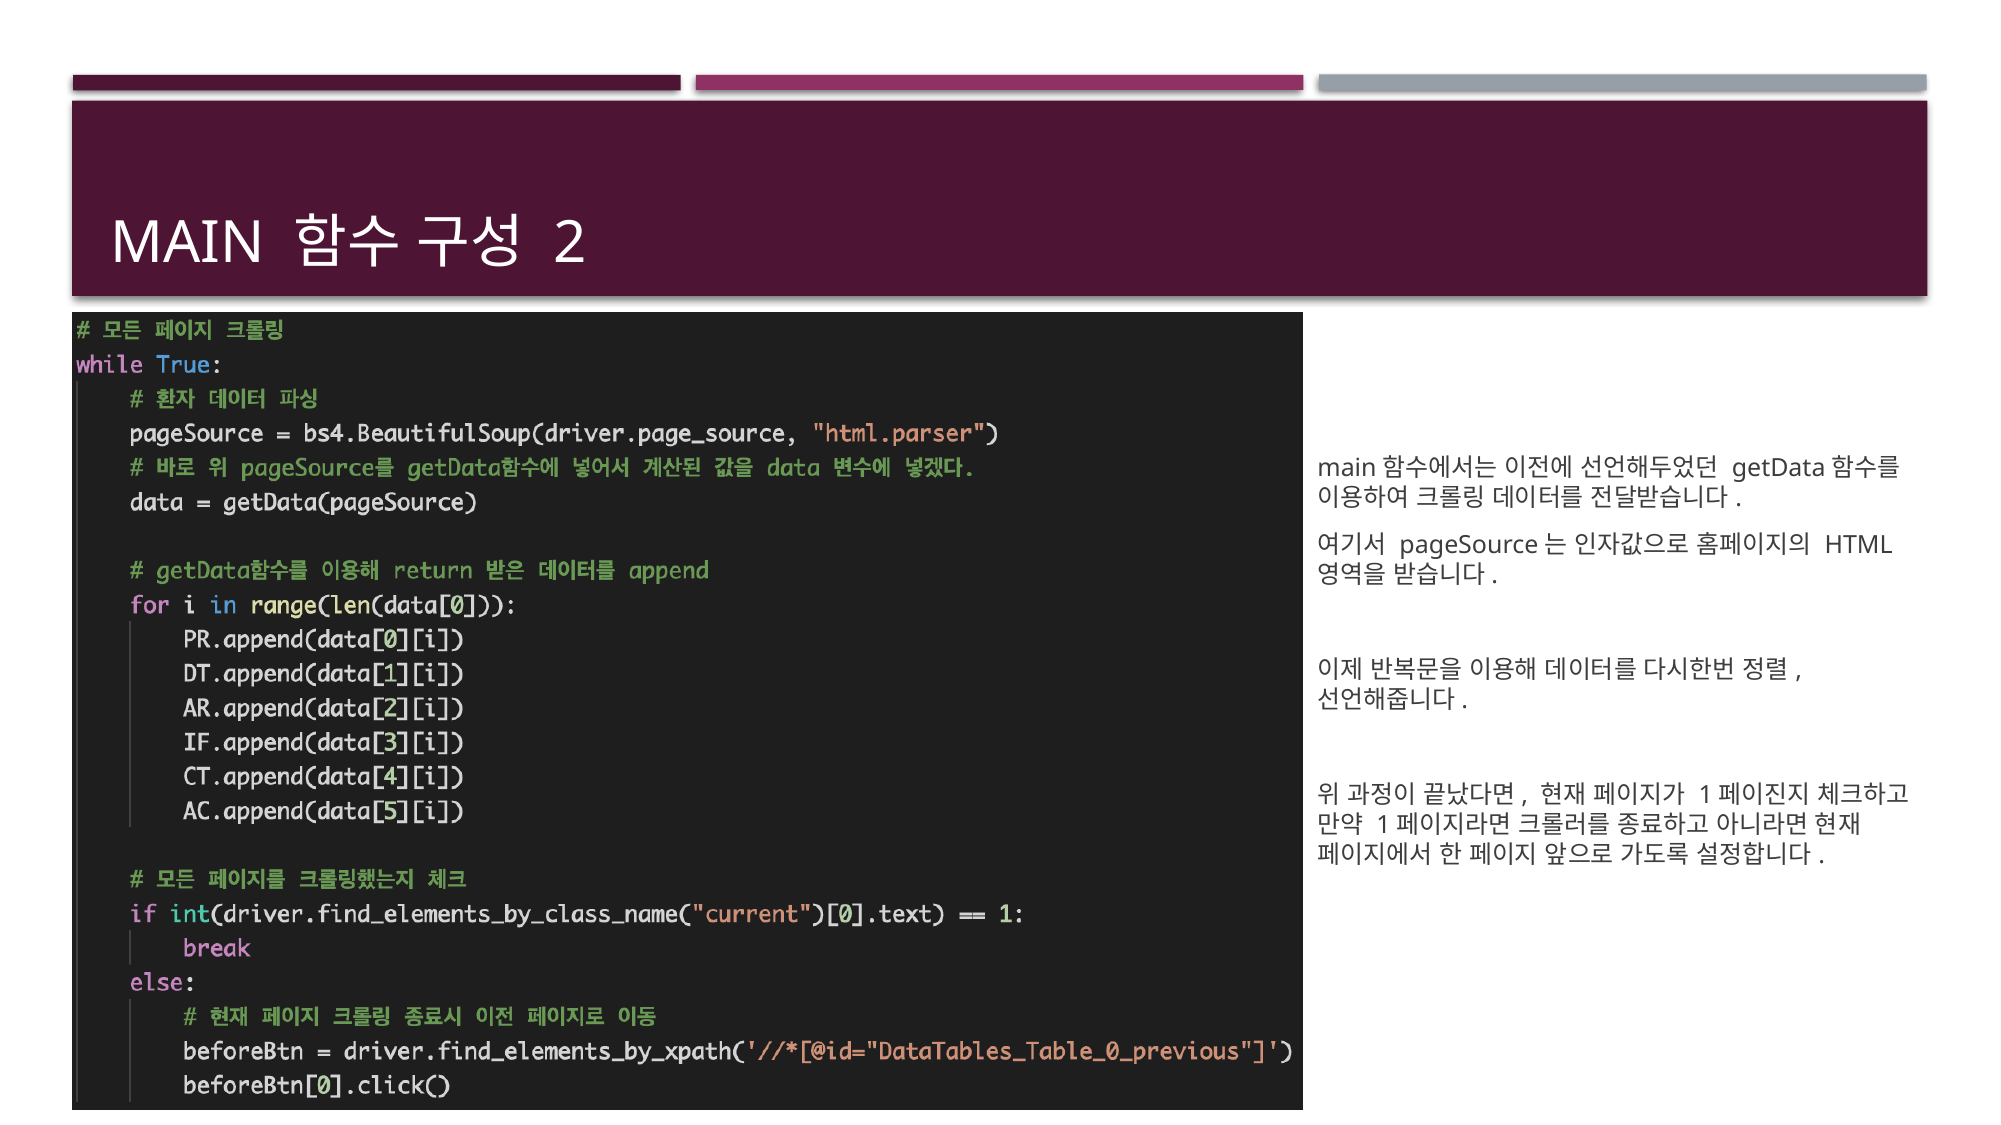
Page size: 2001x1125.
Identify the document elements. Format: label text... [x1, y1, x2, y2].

list main함수에서는 이전에 선언해두었던 getData함수를 이용하여 크롤링 데이터를 전달받습니다. 여기서 pageSource는 인자값으로 홈페이지의 HTML 영역을 받습니다. 이제 반복문을 이용해 데이터를 다시한번 정렬, 선언해줍니다. 위 과정이 끝났다면, 현재 페이지가 1페이진지 체크하고 만약 1페이지라면 크롤러를 종료하고 아니라면 현재 페이지에서 한 페이지 앞으로 가도록 설정합니다. [1305, 312, 1928, 1103]
title main 함수 구성 2 [95, 115, 1905, 282]
picture [71, 312, 1303, 1110]
